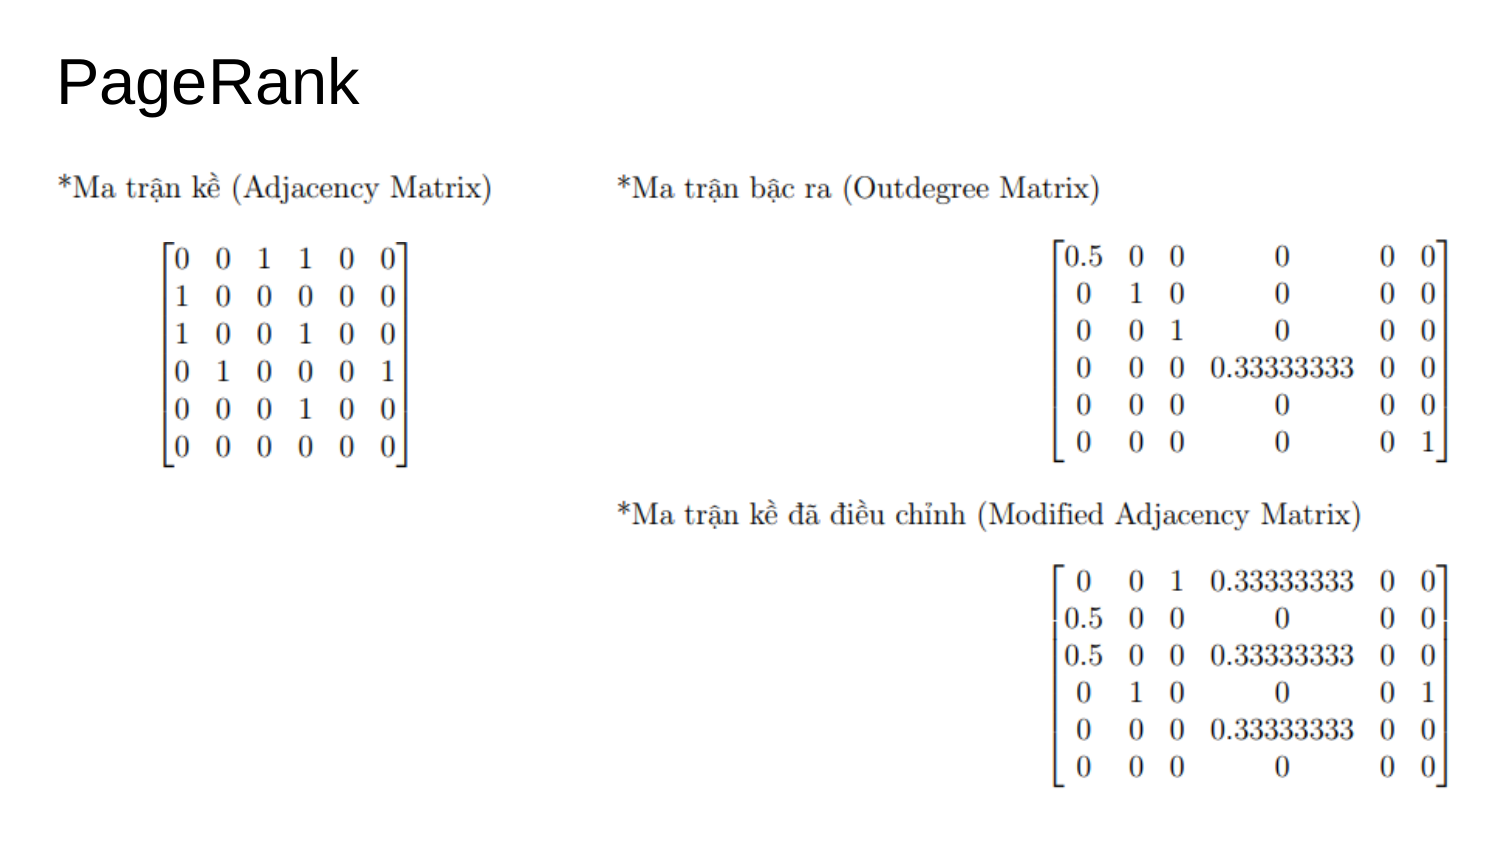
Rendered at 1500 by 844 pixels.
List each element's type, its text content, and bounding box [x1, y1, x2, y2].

title PageRank [41, 23, 1439, 133]
picture [22, 241, 550, 538]
picture [595, 147, 1475, 810]
picture [22, 144, 539, 231]
